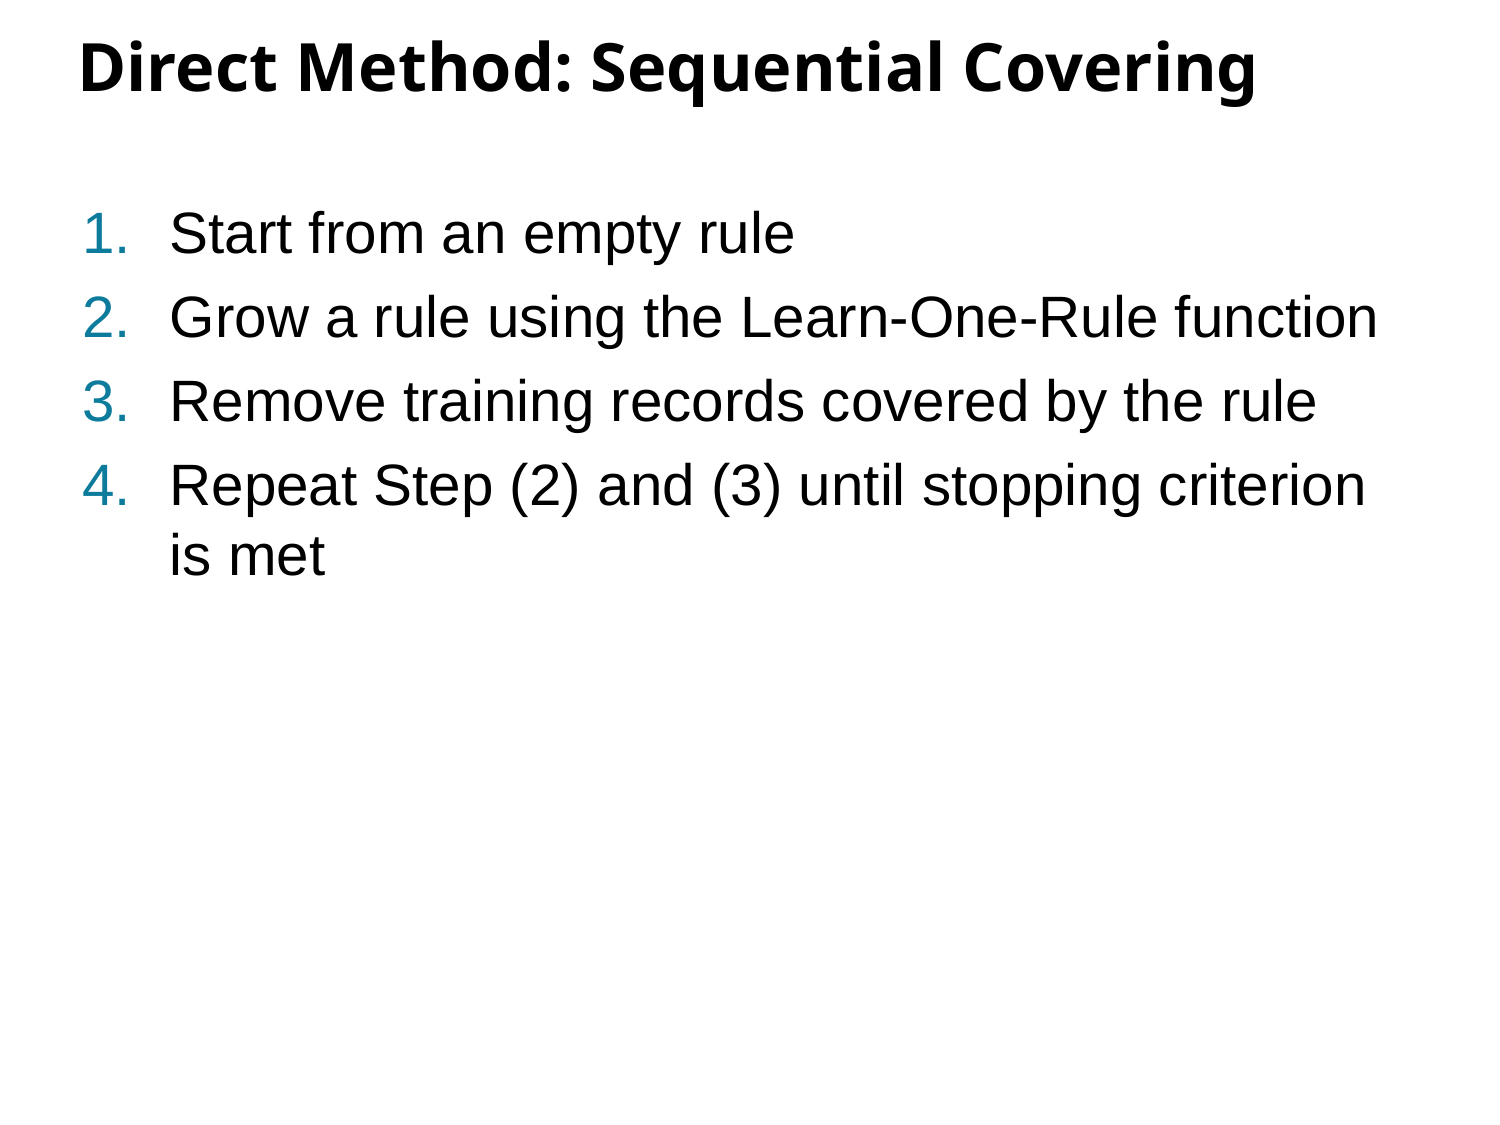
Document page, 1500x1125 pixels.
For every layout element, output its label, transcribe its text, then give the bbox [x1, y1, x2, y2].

list Start from an empty rule Grow a rule using the Learn-One-Rule function Remove training records covered by the rule Repeat Step (2) and (3) until stopping criterion is met [67, 187, 1432, 1038]
title Direct Method: Sequential Covering [62, 24, 1421, 113]
